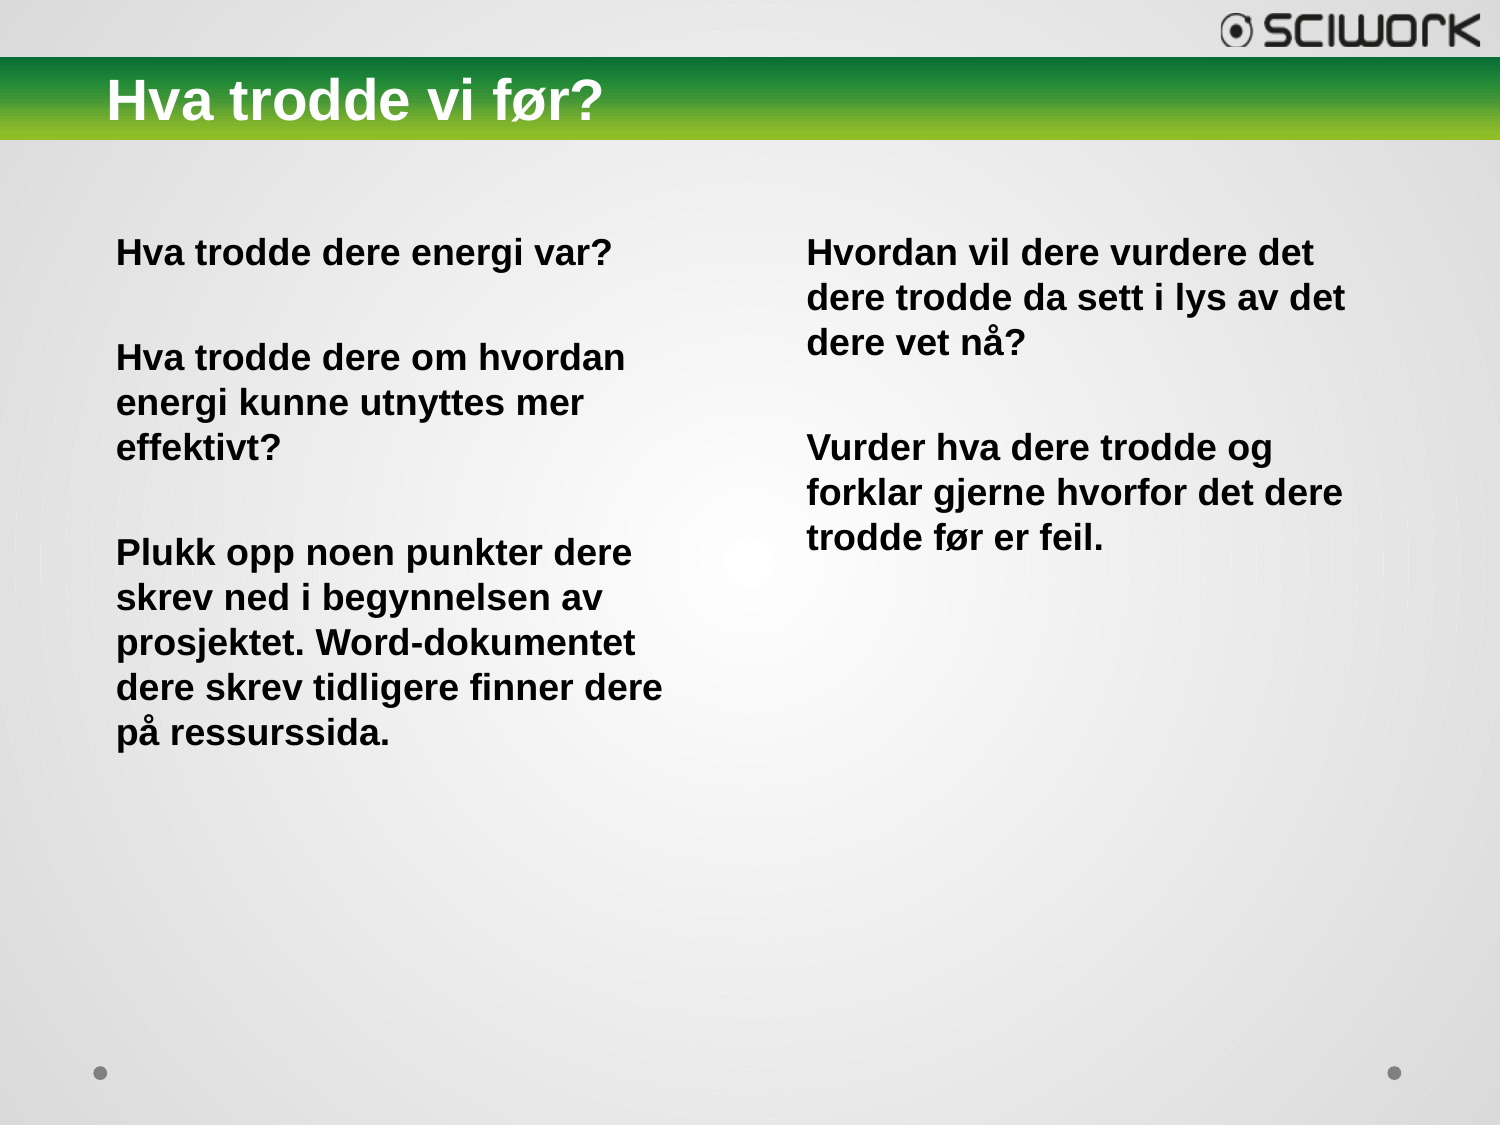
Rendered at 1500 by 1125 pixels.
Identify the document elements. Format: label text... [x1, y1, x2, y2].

picture [0, 57, 1500, 140]
list Hva trodde dere energi var? Hva trodde dere om hvordan energi kunne utnyttes mer effektivt? Plukk opp noen punkter dere skrev ned i begynnelsen av prosjektet. Word-dokumentet dere skrev tidligere finner dere på ressurssida. [100, 220, 702, 896]
list Hvordan vil dere vurdere det dere trodde da sett i lys av det dere vet nå? Vurder hva dere trodde og forklar gjerne hvorfor det dere trodde før er feil. [791, 220, 1392, 896]
picture [1220, 13, 1481, 47]
